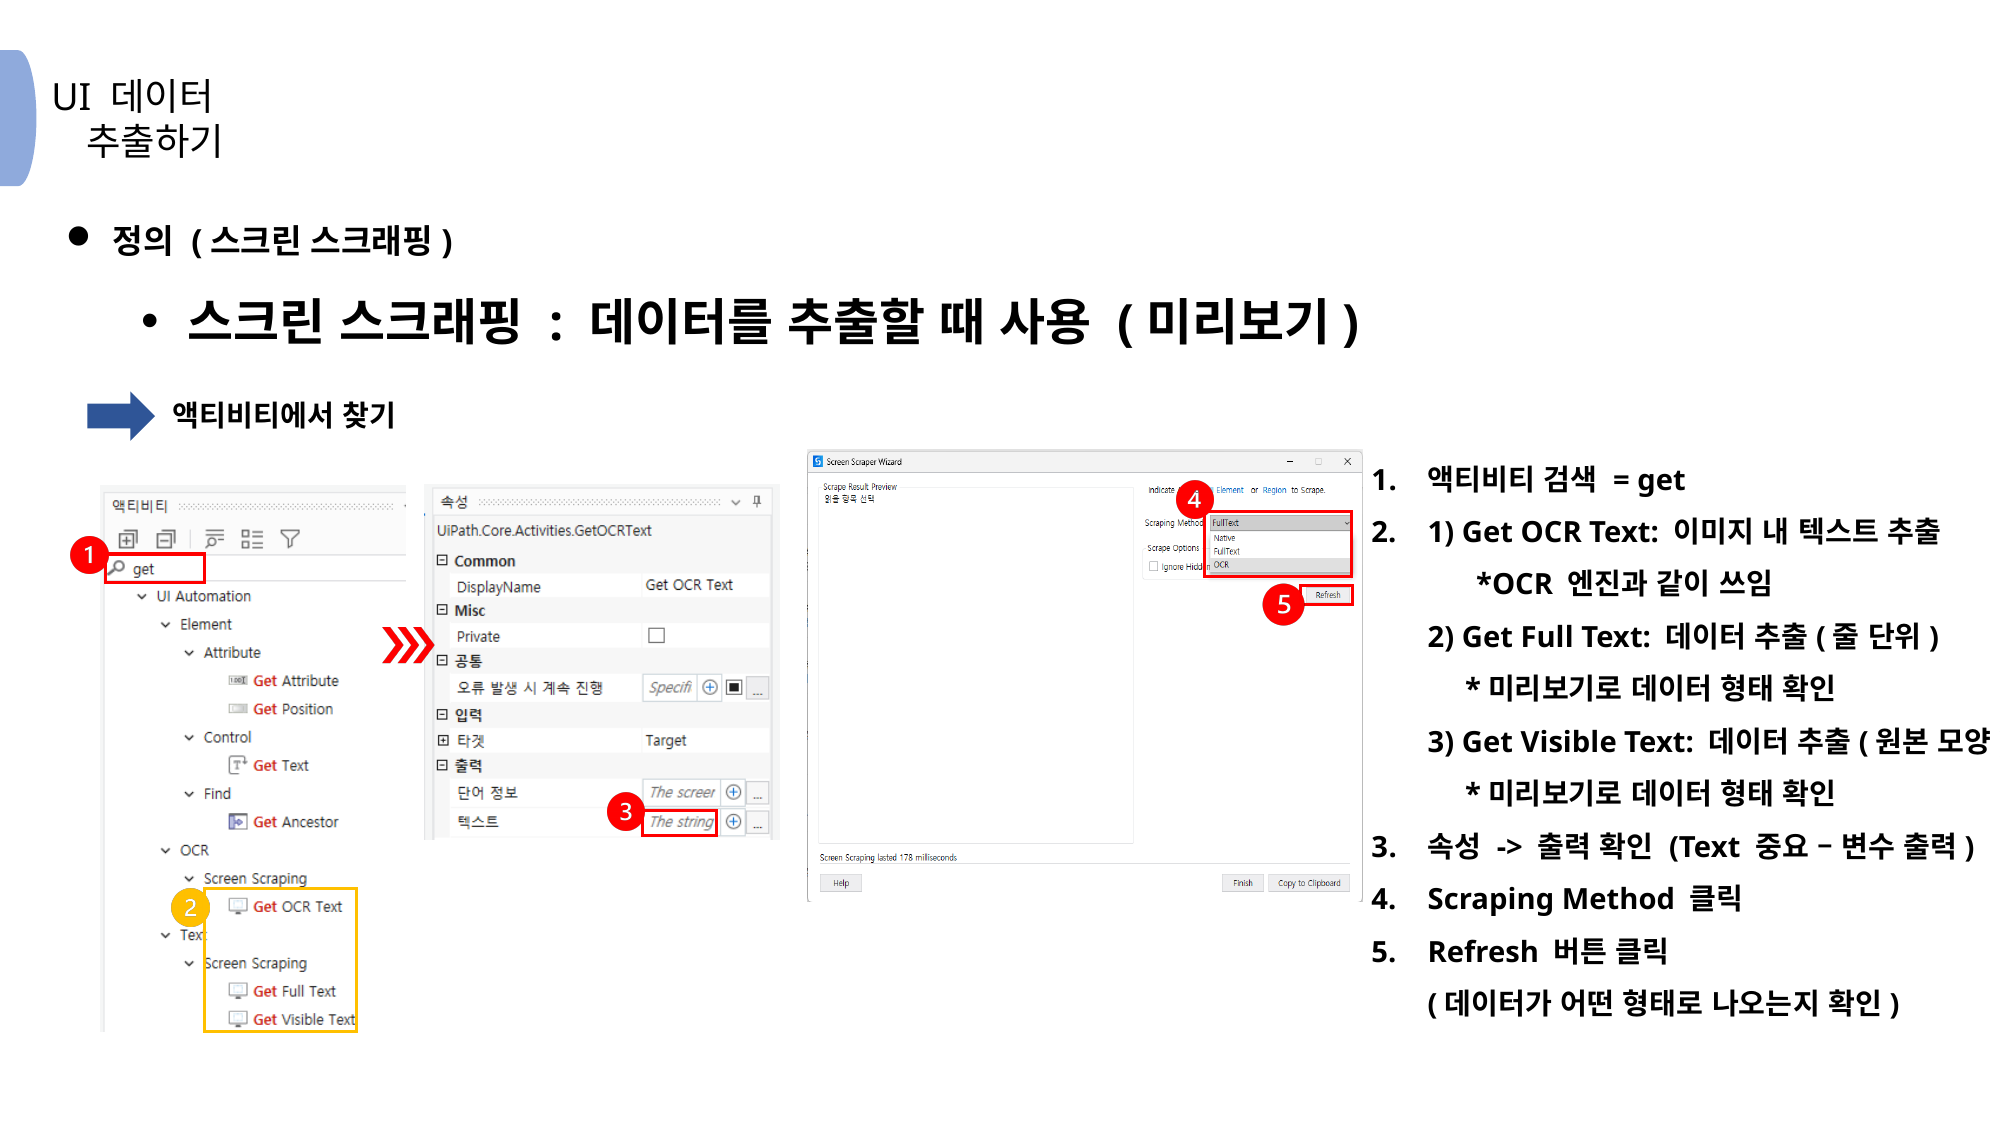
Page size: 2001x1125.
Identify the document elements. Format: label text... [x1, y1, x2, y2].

text_box 액티비티 검색 = get 1) Get OCR Text: 이미지 내 텍스트 추출 *OCR 엔진과 같이 쓰임 2) Get Full Text: 데이터 추출(줄 단위) *미리보기로 데이터 형태 확인 3) Get Visible Text: 데이터 추출(원본 모양) *미리보기로 데이터 형태 확인 속성 -> 출력 확인 (Text 중요 – 변수 출력) Scraping Method 클릭 Refresh 버튼 클릭 (데이터가 어떤 형태로 나오는지 확인) [1356, 436, 2000, 1028]
text_box 액티비티에서 찾기 [157, 390, 412, 441]
picture [65, 484, 780, 1032]
picture [807, 449, 1363, 902]
text_box [86, 388, 157, 444]
text_box 정의 (스크린 스크래핑) 스크린 스크래핑 : 데이터를 추출할 때 사용 (미리보기) [51, 193, 1374, 463]
